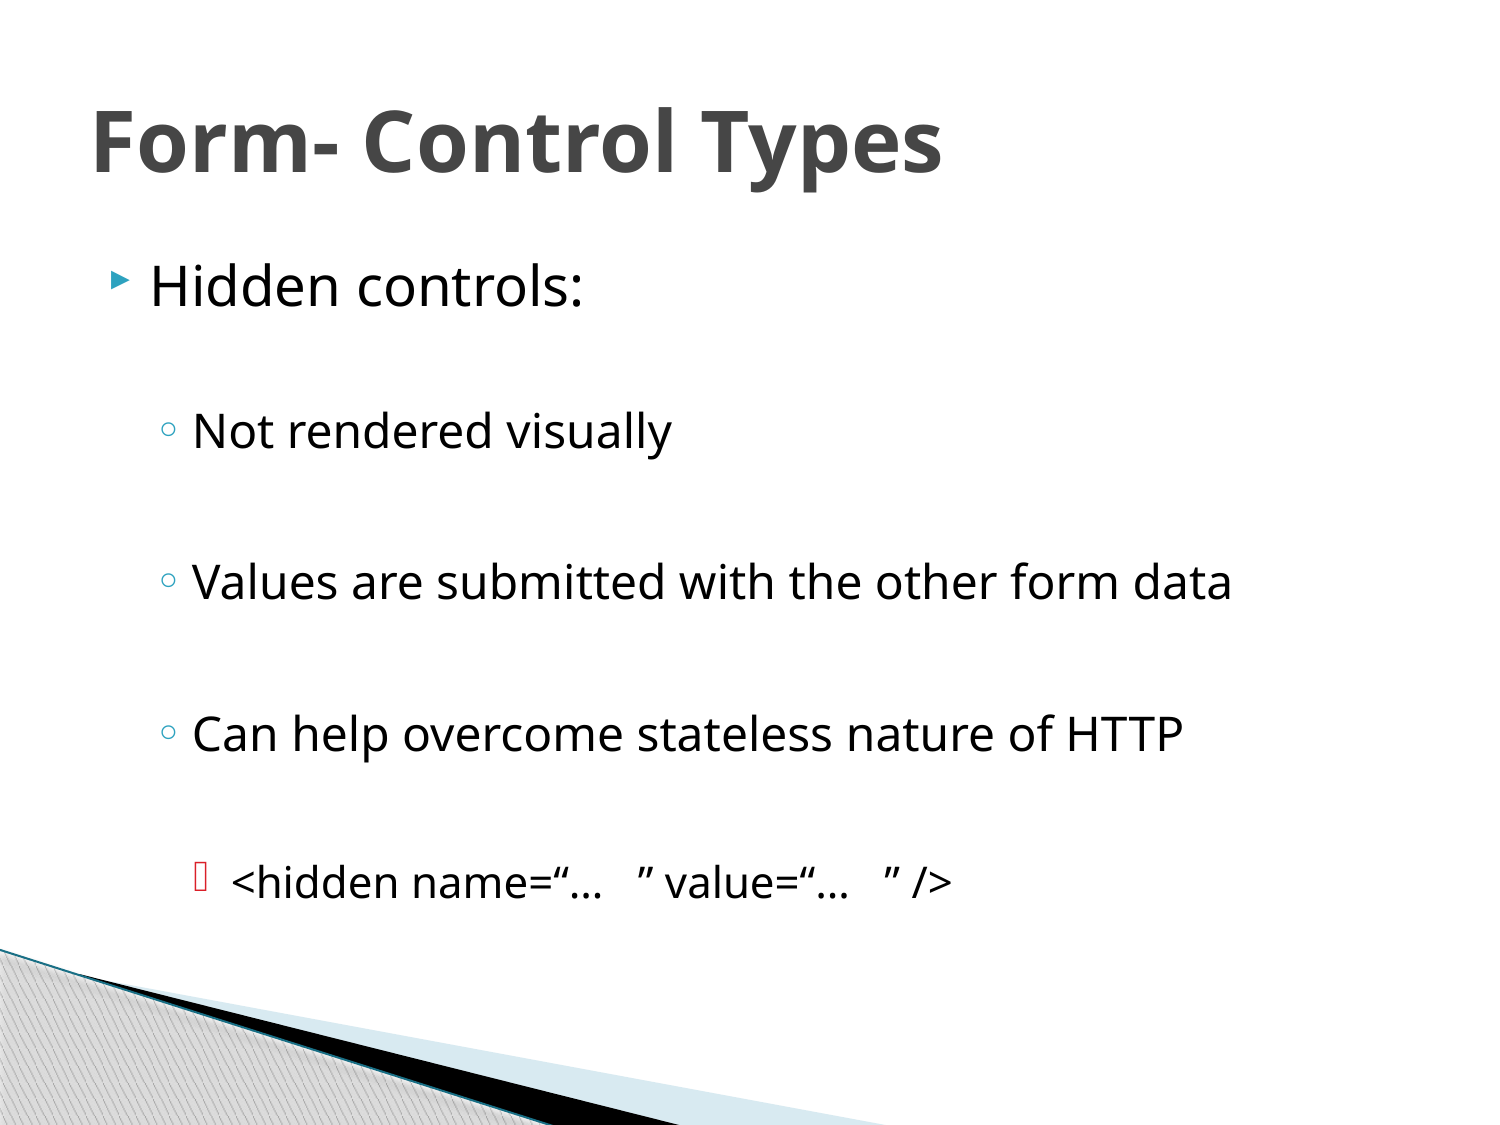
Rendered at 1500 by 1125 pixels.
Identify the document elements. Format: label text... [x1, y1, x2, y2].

list Hidden controls: Not rendered visually Values are submitted with the other form data Can help overcome stateless nature of HTTP <hidden name=“… ” value=“… ” /> [75, 242, 1425, 986]
title Form- Control Types [75, 45, 1425, 233]
